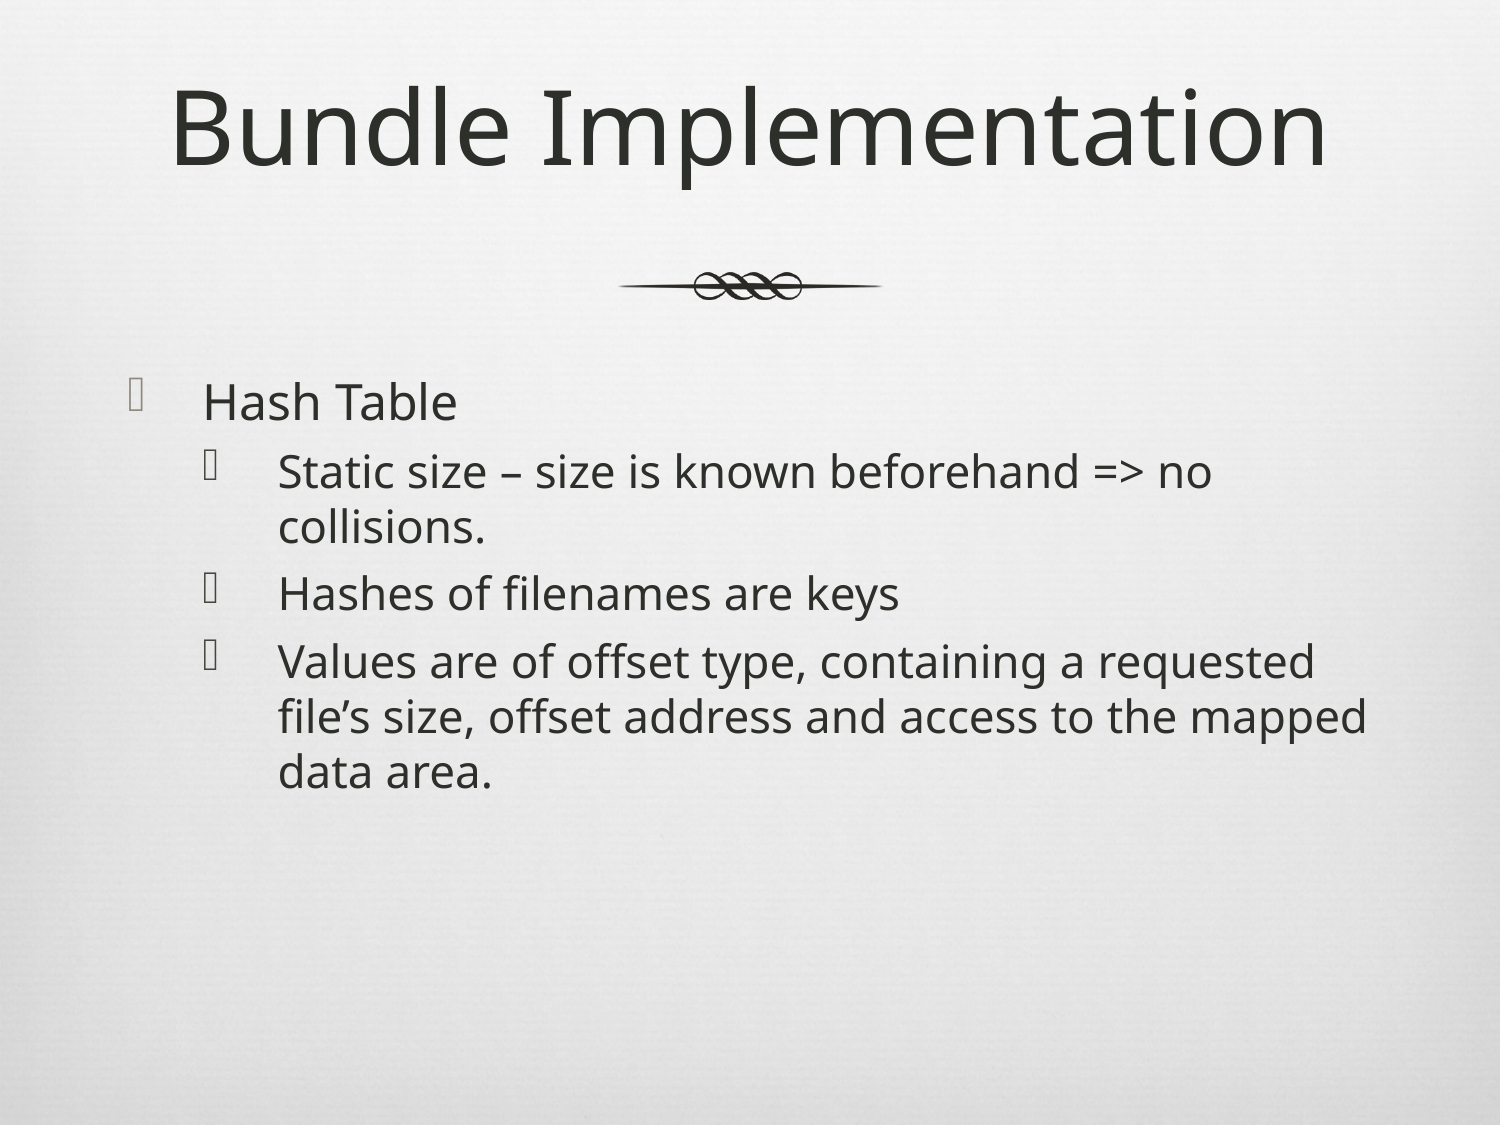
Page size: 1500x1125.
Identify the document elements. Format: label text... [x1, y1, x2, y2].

list Hash Table Static size – size is known beforehand => no collisions. Hashes of filenames are keys Values are of offset type, containing a requested file’s size, offset address and access to the mapped data area. [112, 362, 1388, 963]
title Bundle Implementation [112, 11, 1388, 236]
picture [615, 272, 885, 300]
